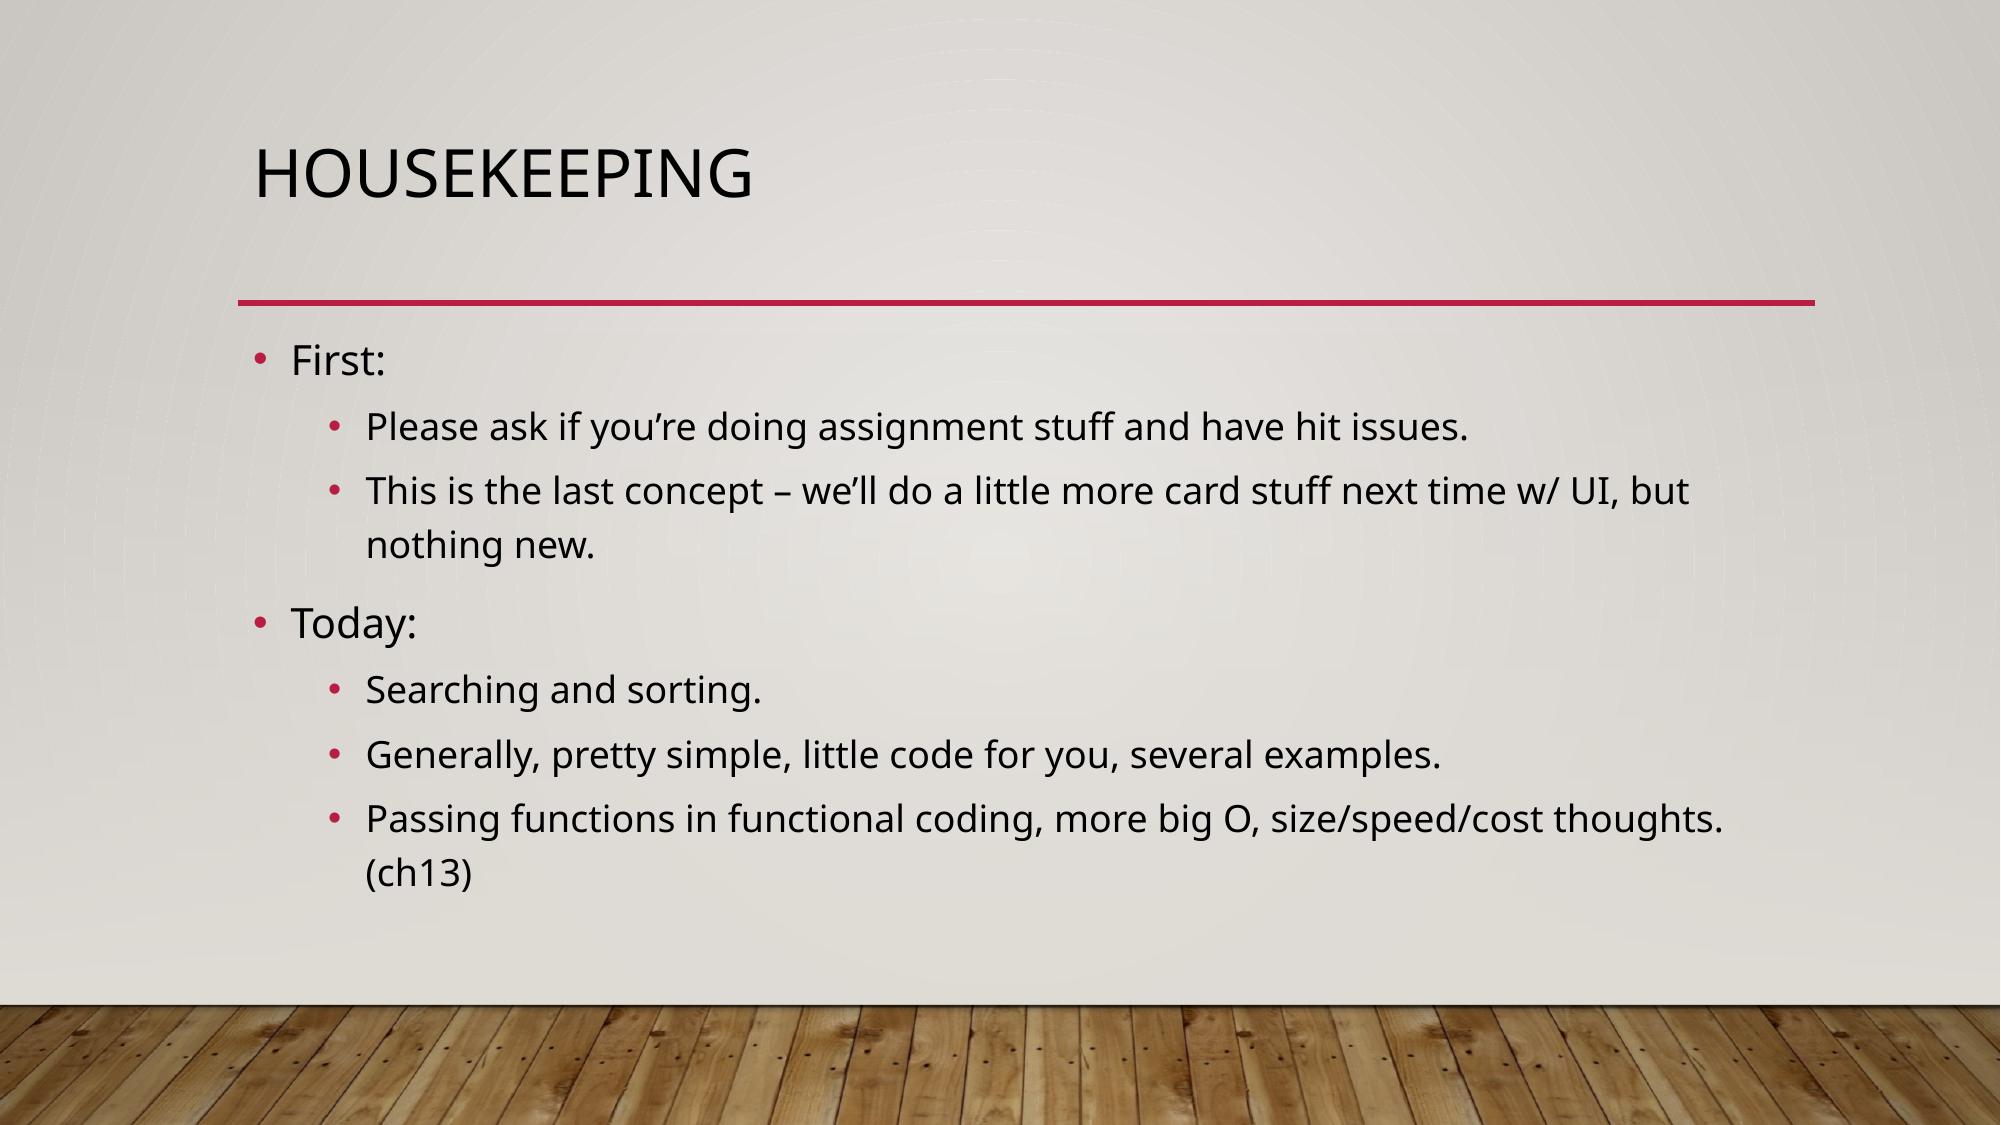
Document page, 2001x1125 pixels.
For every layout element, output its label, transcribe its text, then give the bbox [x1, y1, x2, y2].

picture [0, 1005, 2000, 1125]
list First: Please ask if you’re doing assignment stuff and have hit issues. This is the last concept – we’ll do a little more card stuff next time w/ UI, but nothing new. Today: Searching and sorting. Generally, pretty simple, little code for you, several examples. Passing functions in functional coding, more big O, size/speed/cost thoughts. (ch13) [238, 315, 1814, 897]
title Housekeeping [238, 131, 1814, 305]
